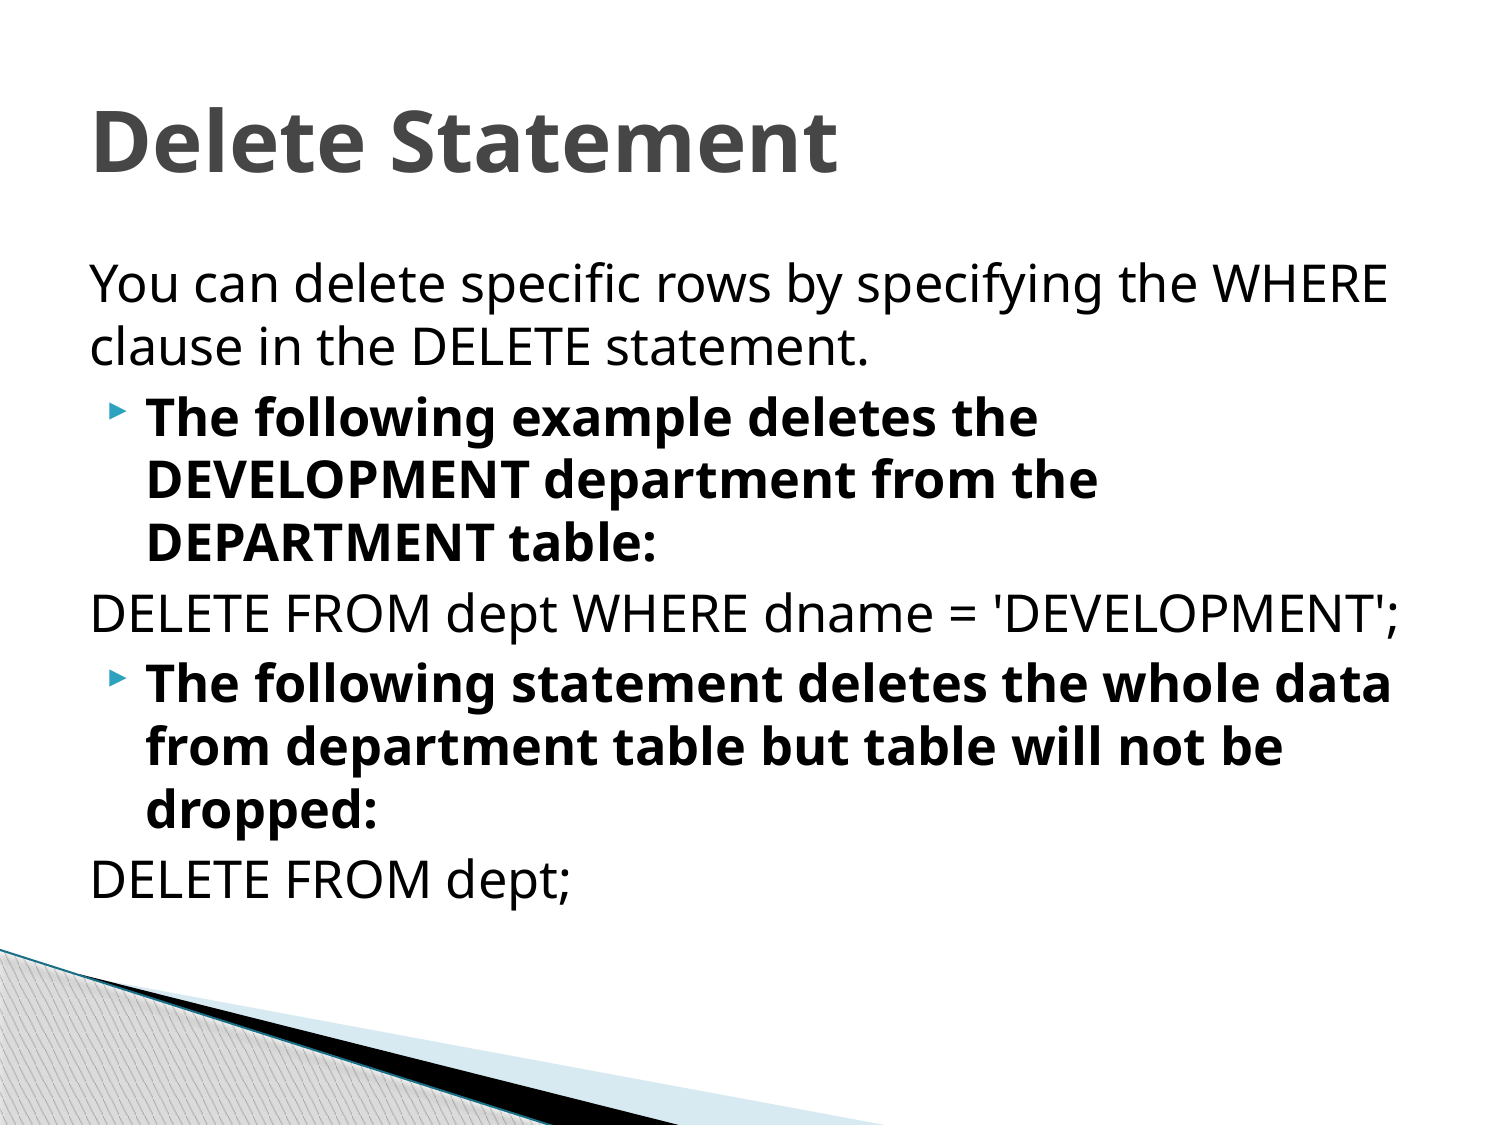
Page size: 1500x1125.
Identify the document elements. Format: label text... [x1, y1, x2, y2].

title Delete Statement [75, 45, 1425, 233]
list You can delete specific rows by specifying the WHERE clause in the DELETE statement. The following example deletes the DEVELOPMENT department from the DEPARTMENT table: DELETE FROM dept WHERE dname = 'DEVELOPMENT'; The following statement deletes the whole data from department table but table will not be dropped: DELETE FROM dept; [75, 243, 1425, 986]
